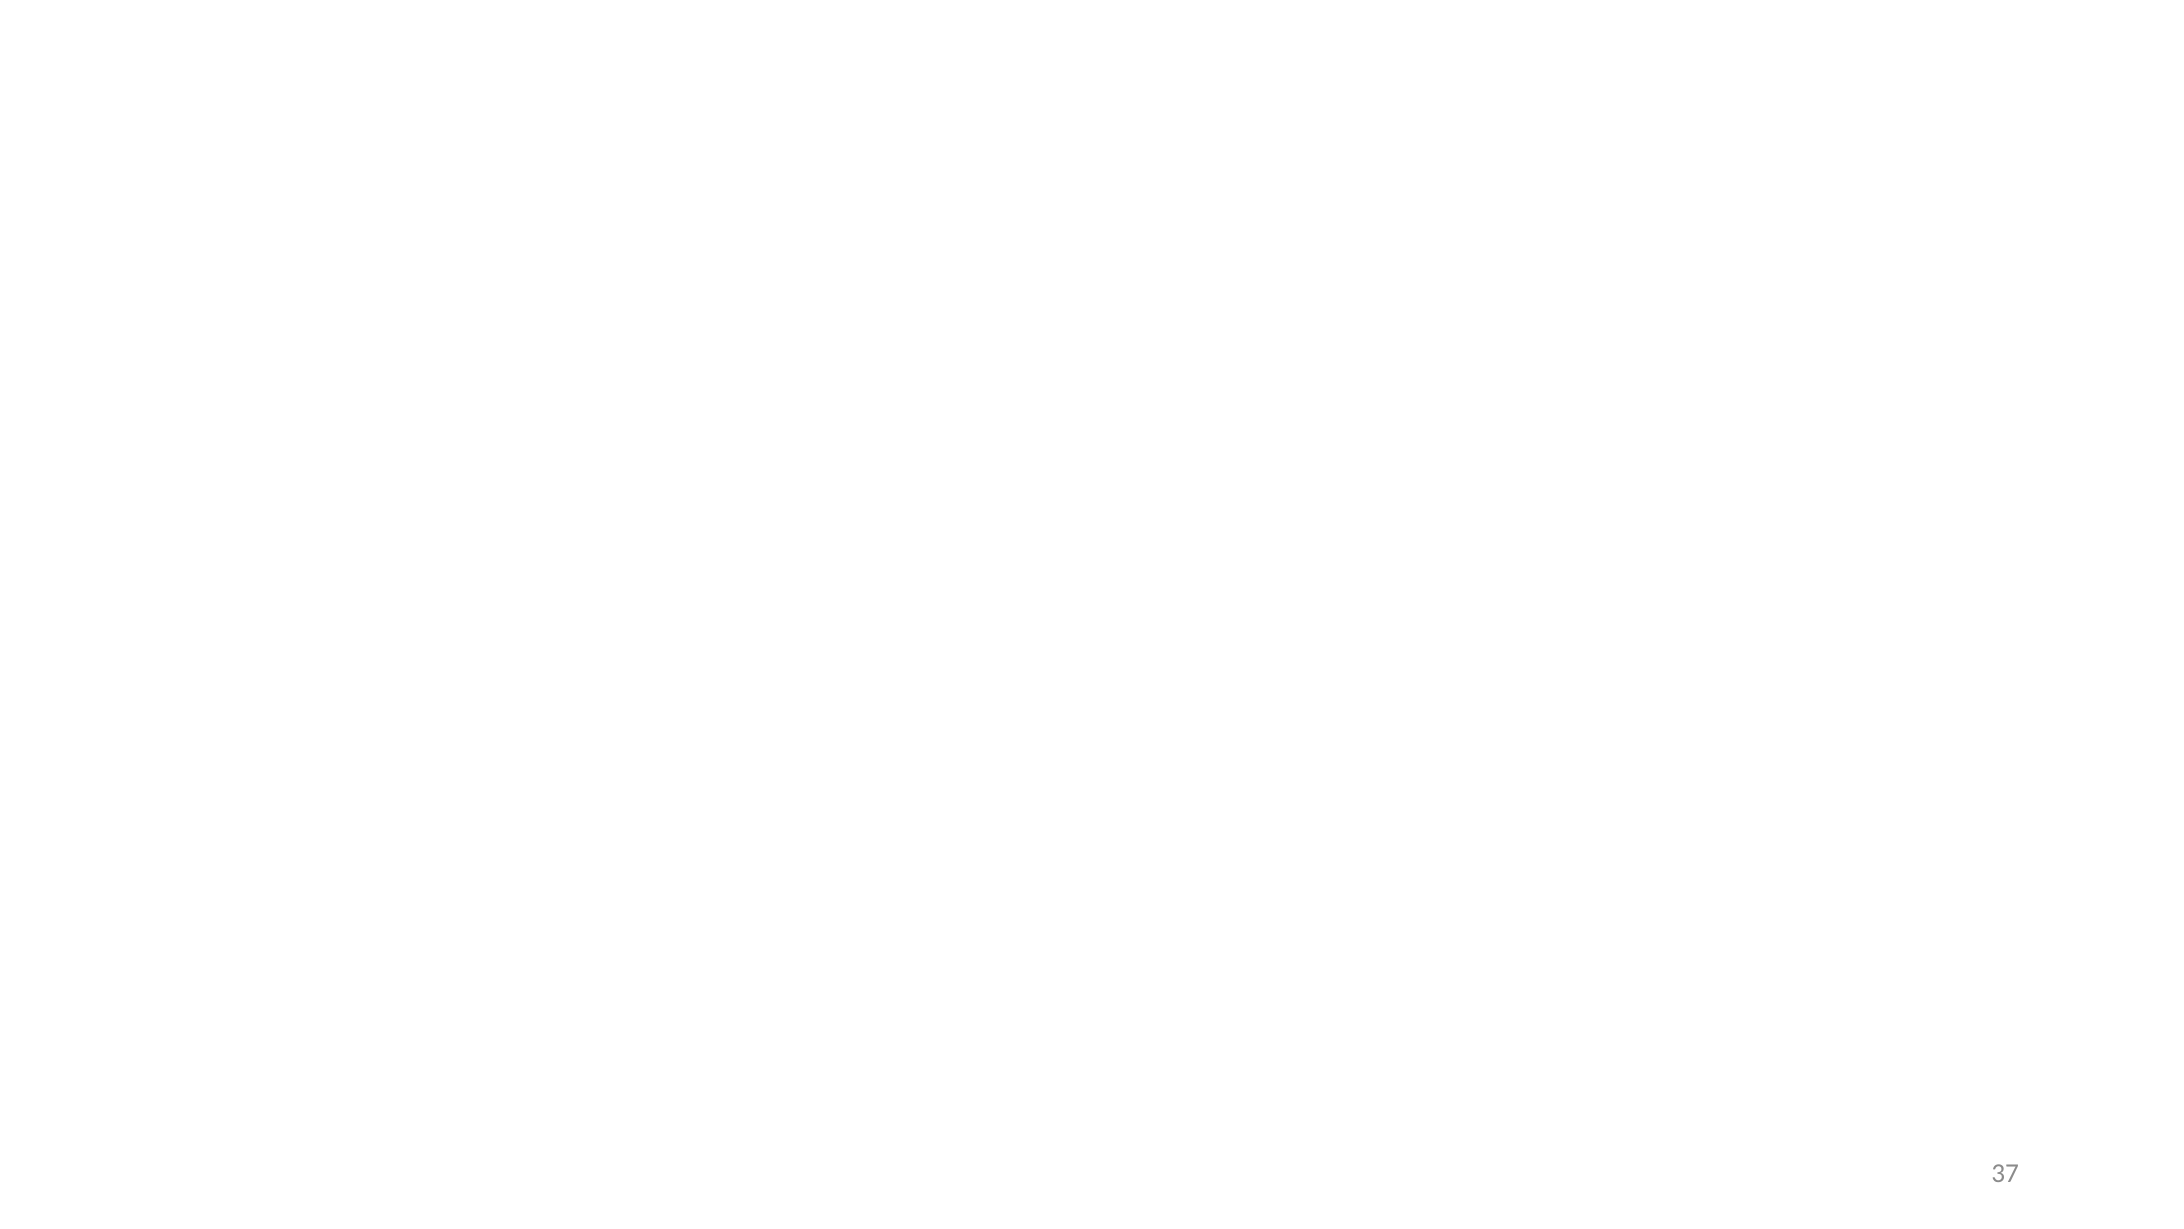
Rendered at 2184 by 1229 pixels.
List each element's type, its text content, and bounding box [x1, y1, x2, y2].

slide_number 37 [1542, 1138, 2034, 1204]
